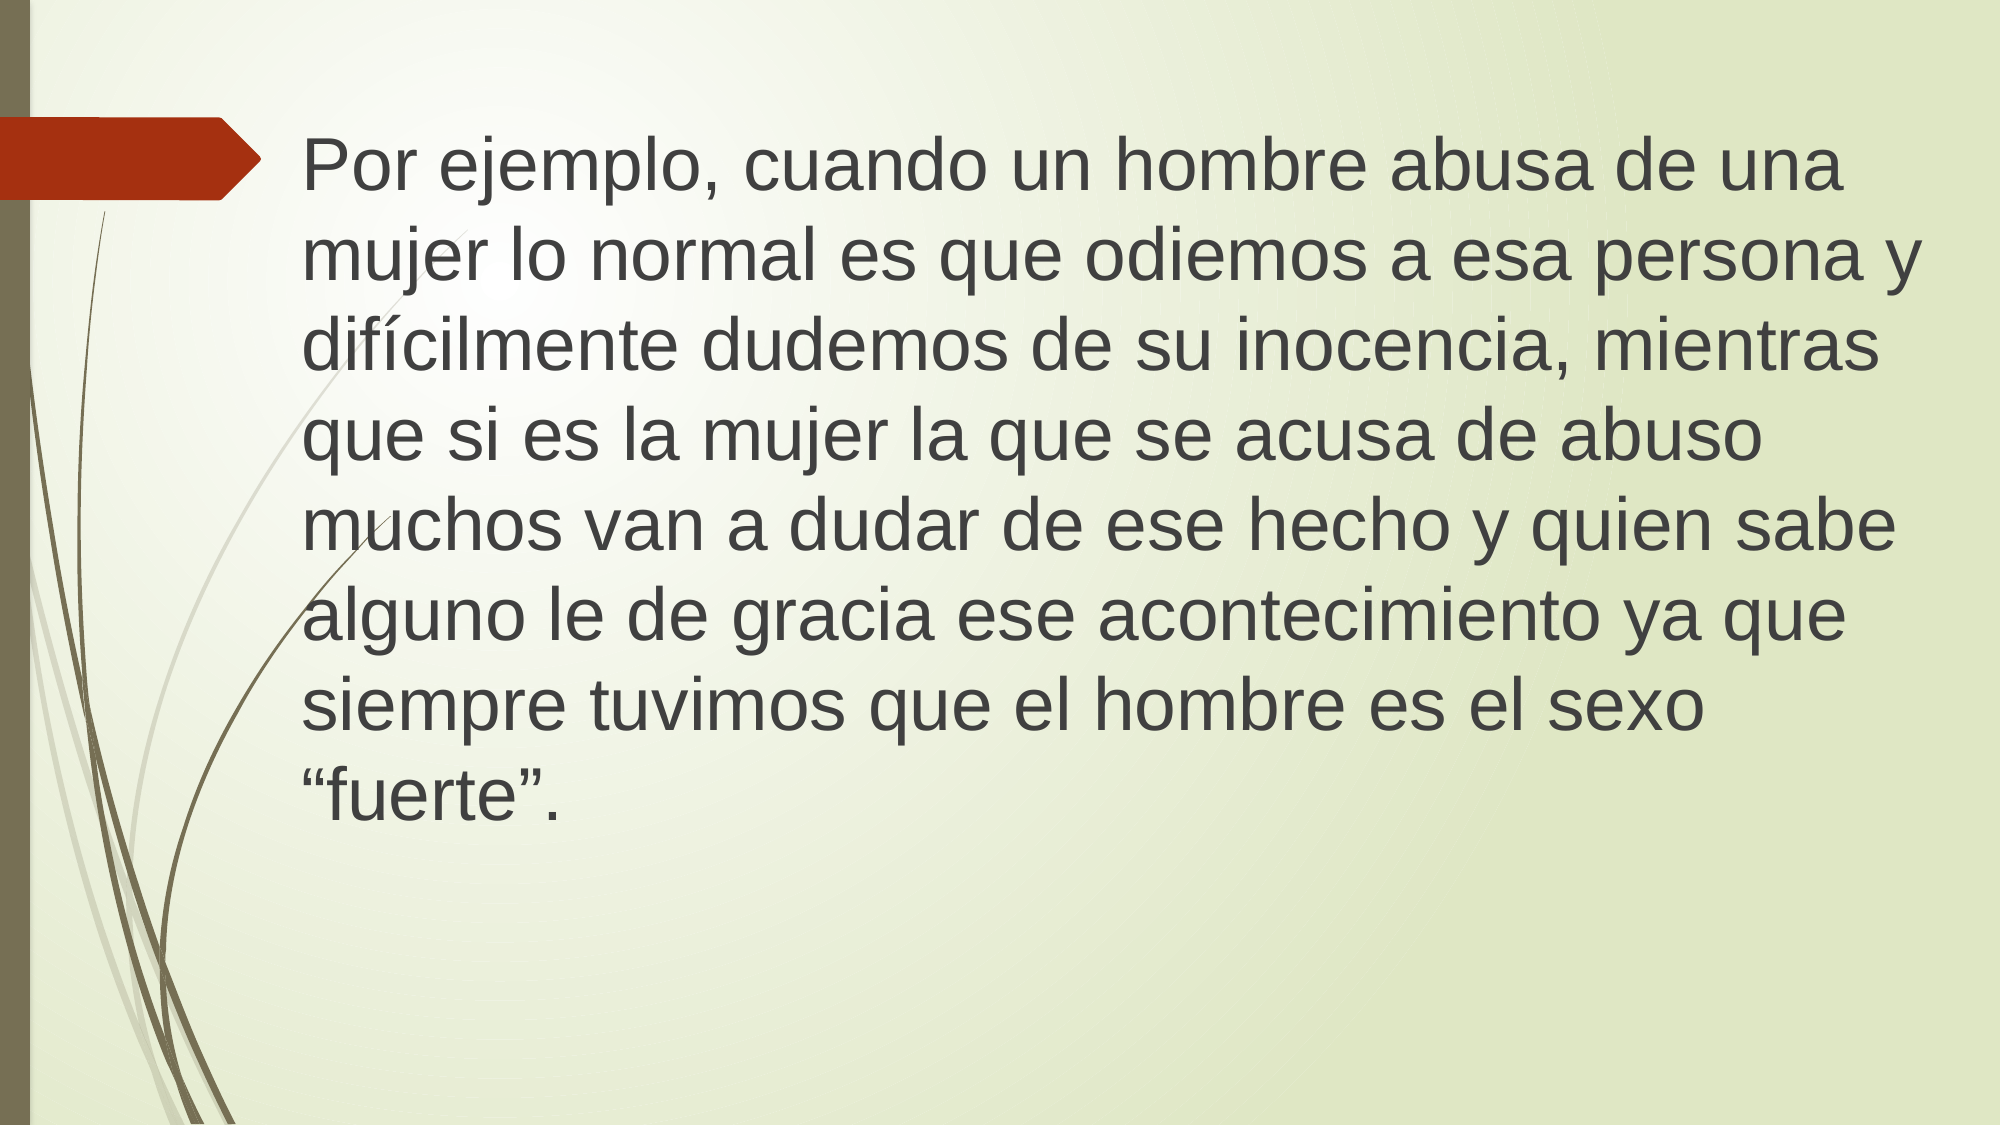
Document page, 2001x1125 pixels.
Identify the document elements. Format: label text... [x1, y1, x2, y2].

list Por ejemplo, cuando un hombre abusa de una mujer lo normal es que odiemos a esa persona y difícilmente dudemos de su inocencia, mientras que si es la mujer la que se acusa de abuso muchos van a dudar de ese hecho y quien sabe alguno le de gracia ese acontecimiento ya que siempre tuvimos que el hombre es el sexo “fuerte”. [286, 0, 1975, 1123]
